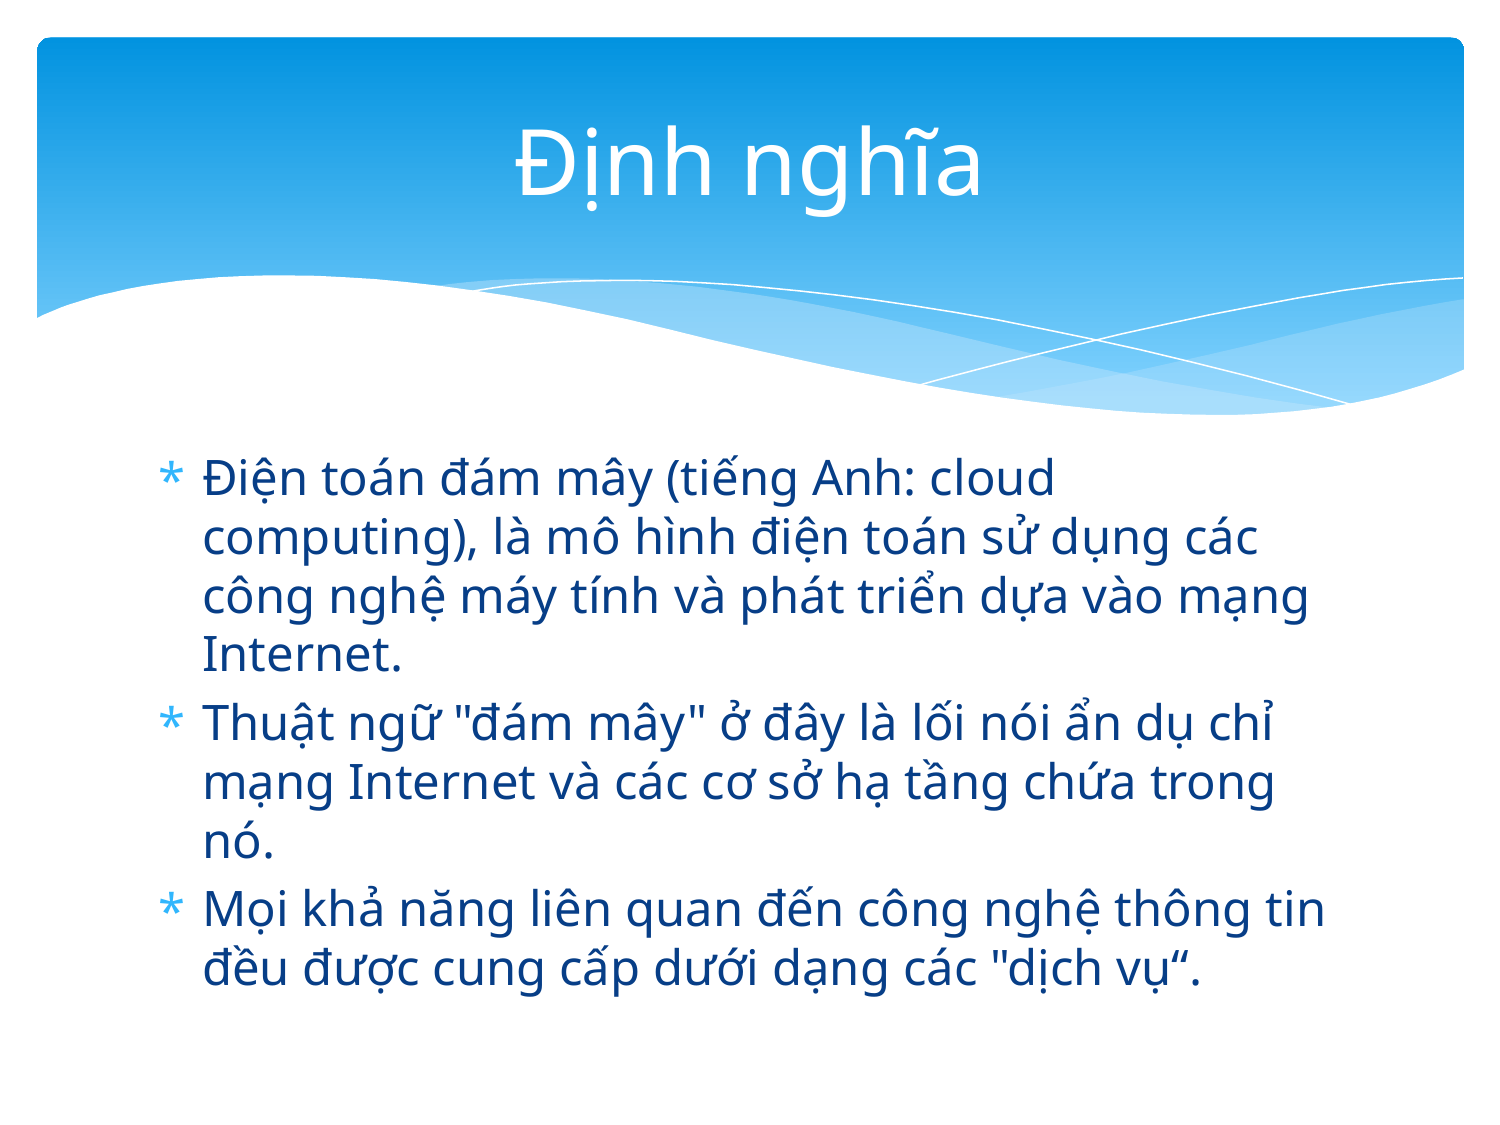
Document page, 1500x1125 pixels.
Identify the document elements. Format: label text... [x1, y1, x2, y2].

list Điện toán đám mây (tiếng Anh: cloud computing), là mô hình điện toán sử dụng các công nghệ máy tính và phát triển dựa vào mạng Internet. Thuật ngữ "đám mây" ở đây là lối nói ẩn dụ chỉ mạng Internet và các cơ sở hạ tầng chứa trong nó. Mọi khả năng liên quan đến công nghệ thông tin đều được cung cấp dưới dạng các "dịch vụ“. [143, 438, 1359, 1005]
title Định nghĩa [75, 55, 1425, 261]
